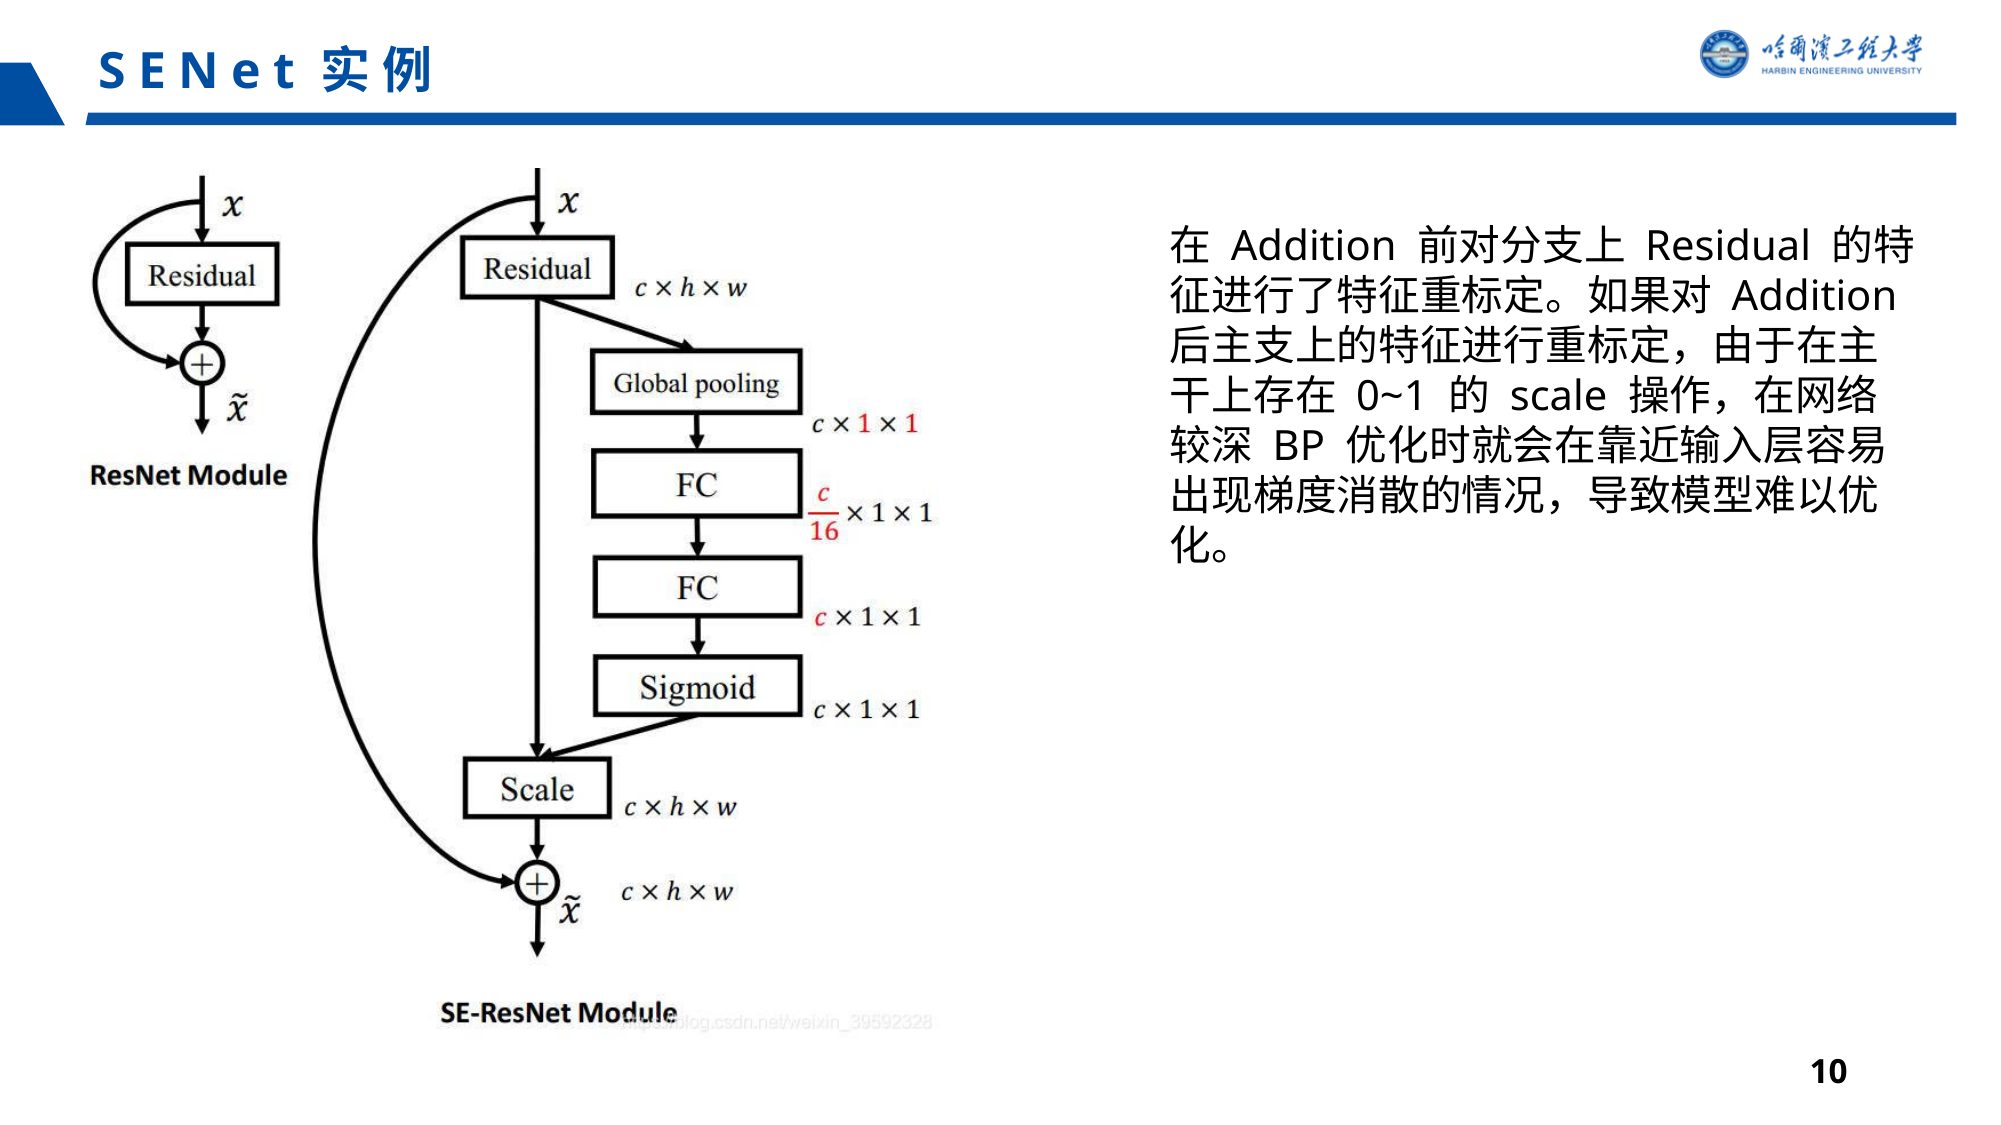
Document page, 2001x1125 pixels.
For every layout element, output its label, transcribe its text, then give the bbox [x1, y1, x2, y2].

picture [1689, 22, 1933, 86]
text_box SENet实例 [98, 37, 562, 101]
slide_number 10 [1412, 1042, 1863, 1103]
text_box [84, 111, 1958, 127]
text_box [0, 61, 67, 127]
picture [67, 168, 943, 1043]
text_box 在 Addition 前对分支上 Residual 的特征进行了特征重标定。如果对 Addition 后主支上的特征进行重标定，由于在主干上存在 0~1 的 scale 操作，在网络较深 BP 优化时就会在靠近输入层容易出现梯度消散的情况，导致模型难以优化。 [1155, 211, 1933, 577]
